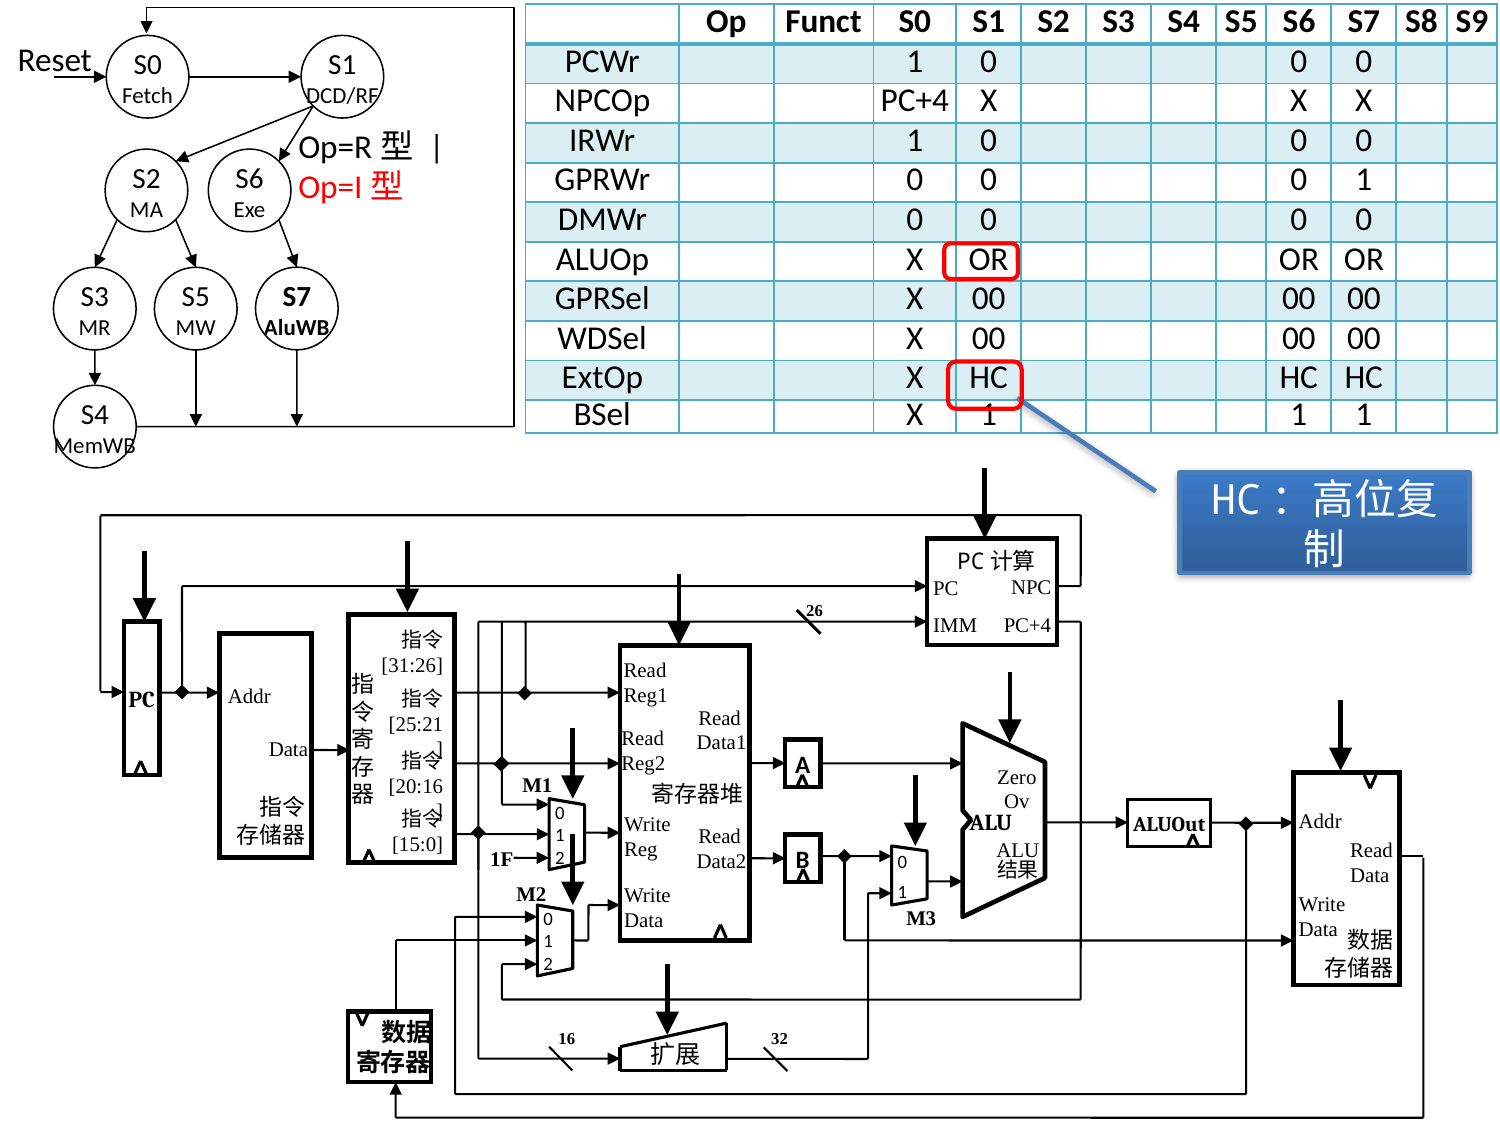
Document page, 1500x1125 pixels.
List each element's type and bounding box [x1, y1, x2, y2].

table_cell [957, 84, 1020, 122]
table_cell [1448, 322, 1496, 360]
table_cell [874, 282, 955, 320]
table_cell [1448, 203, 1496, 241]
table_cell [680, 164, 773, 201]
table_cell [957, 322, 1020, 360]
table_cell [874, 124, 955, 162]
table_cell [1217, 203, 1265, 241]
table_cell [1267, 361, 1330, 399]
table_cell [1448, 46, 1496, 83]
table_cell [680, 401, 773, 432]
table_cell [1022, 203, 1085, 241]
table_cell [1332, 401, 1395, 432]
table_cell [1217, 282, 1265, 320]
table_cell [874, 401, 955, 432]
table_cell [680, 124, 773, 162]
table_cell [1152, 164, 1215, 201]
table_cell [1397, 124, 1446, 162]
table_cell [526, 46, 678, 83]
table_cell [1397, 361, 1446, 399]
table_cell [526, 84, 678, 122]
table_cell [1152, 322, 1215, 360]
table_header [1448, 5, 1496, 42]
table_cell [1448, 401, 1496, 432]
table_cell [1087, 361, 1150, 399]
table_cell [1217, 401, 1265, 432]
text_box [945, 359, 1157, 492]
table_cell [1332, 361, 1395, 399]
table_cell [775, 164, 873, 201]
table_cell [775, 401, 873, 432]
table_cell [1397, 46, 1446, 83]
table_header [526, 5, 678, 42]
table_header [957, 5, 1020, 42]
table_cell [680, 84, 773, 122]
table_cell [680, 282, 773, 320]
table_cell [1022, 282, 1085, 320]
table_cell [1217, 243, 1265, 280]
table_cell [1397, 203, 1446, 241]
text_box [100, 467, 1424, 1118]
table_cell [775, 124, 873, 162]
table_cell [1397, 84, 1446, 122]
table_cell [1217, 164, 1265, 201]
table_cell [874, 203, 955, 241]
table_cell [1152, 203, 1215, 241]
table_cell [1022, 404, 1064, 432]
table_cell [1022, 124, 1085, 162]
table_cell [957, 282, 1020, 320]
table_cell [1332, 243, 1395, 280]
table_cell [680, 203, 773, 241]
table_header [1022, 5, 1085, 42]
table_cell [874, 46, 955, 83]
table_cell [775, 203, 873, 241]
table_cell [1448, 282, 1496, 320]
table_cell [526, 164, 678, 201]
table_cell [1152, 84, 1215, 122]
table_header [1152, 5, 1215, 42]
table_cell [1022, 164, 1085, 201]
table_cell [1087, 243, 1150, 280]
table_cell [1087, 282, 1150, 320]
table_cell [957, 203, 1020, 241]
table_cell [526, 203, 678, 241]
table_cell [680, 243, 773, 280]
table_cell [1087, 84, 1150, 122]
table_cell [1152, 124, 1215, 162]
table_cell [957, 164, 1020, 201]
table_header [874, 5, 955, 42]
table_cell [1397, 282, 1446, 320]
table_cell [1022, 361, 1085, 399]
table_cell [1397, 322, 1446, 360]
table_cell [1267, 243, 1330, 280]
table_cell [1217, 124, 1265, 162]
table_cell [874, 322, 955, 360]
table_cell [1152, 243, 1215, 280]
text_box [17, 7, 515, 468]
table_cell [775, 46, 873, 83]
table_cell [1332, 282, 1395, 320]
table_cell [1332, 164, 1395, 201]
table_cell [526, 243, 678, 280]
table_cell [1448, 84, 1496, 122]
table_cell [526, 322, 678, 360]
table_cell [874, 243, 945, 280]
table_cell [1087, 401, 1150, 432]
table_cell [526, 124, 678, 162]
table_cell [680, 322, 773, 360]
table_cell [775, 282, 873, 320]
table_cell [1332, 46, 1395, 83]
table_cell [1022, 84, 1085, 122]
table_cell [957, 124, 1020, 162]
table_cell [1267, 124, 1330, 162]
table_cell [1448, 164, 1496, 201]
table_cell [775, 361, 873, 399]
table_cell [1267, 203, 1330, 241]
table_cell [775, 243, 873, 280]
text_box [942, 241, 1020, 282]
table_cell [775, 84, 873, 122]
table_cell [1397, 164, 1446, 201]
table_cell [680, 46, 773, 83]
table_cell [1152, 46, 1215, 83]
table_header [1397, 5, 1446, 42]
table_cell [680, 361, 773, 399]
table_cell [526, 361, 678, 399]
table_cell [1152, 361, 1215, 399]
table_cell [1267, 164, 1330, 201]
table_cell [1087, 124, 1150, 162]
table_cell [1152, 282, 1215, 320]
table_cell [1397, 401, 1446, 432]
table_cell [526, 282, 678, 320]
table_cell [1217, 361, 1265, 399]
table_header [1087, 5, 1150, 42]
table_cell [1087, 203, 1150, 241]
table_cell [1448, 124, 1496, 162]
table_cell [1087, 164, 1150, 201]
table_cell [1332, 322, 1395, 360]
table_cell [957, 46, 1020, 83]
table_cell [1217, 46, 1265, 83]
table_cell [957, 410, 1020, 432]
table_cell [1448, 243, 1496, 280]
table_cell [1448, 361, 1496, 399]
table_cell [1152, 401, 1215, 432]
table_header [1267, 5, 1330, 42]
table_cell [1267, 322, 1330, 360]
table_cell [1025, 401, 1085, 432]
table_header [1332, 5, 1395, 42]
table_cell [1332, 203, 1395, 241]
text_box [1179, 472, 1470, 574]
table_cell [874, 164, 955, 201]
table_cell [526, 401, 678, 432]
table_cell [775, 322, 873, 360]
table_cell [1267, 401, 1330, 432]
table_cell [874, 361, 949, 399]
table_cell [1022, 322, 1085, 360]
table_cell [1267, 84, 1330, 122]
table_cell [1267, 46, 1330, 83]
table_cell [874, 84, 955, 122]
table_cell [1332, 124, 1395, 162]
table_cell [1217, 84, 1265, 122]
table_cell [1022, 243, 1085, 280]
table_header [680, 5, 773, 42]
table_cell [1332, 84, 1395, 122]
table_cell [1267, 282, 1330, 320]
table_cell [1022, 46, 1085, 83]
table_cell [1087, 46, 1150, 83]
table_header [1217, 5, 1265, 42]
table_header [775, 5, 873, 42]
table_cell [1217, 322, 1265, 360]
table_cell [1087, 322, 1150, 360]
table_cell [1397, 243, 1446, 280]
